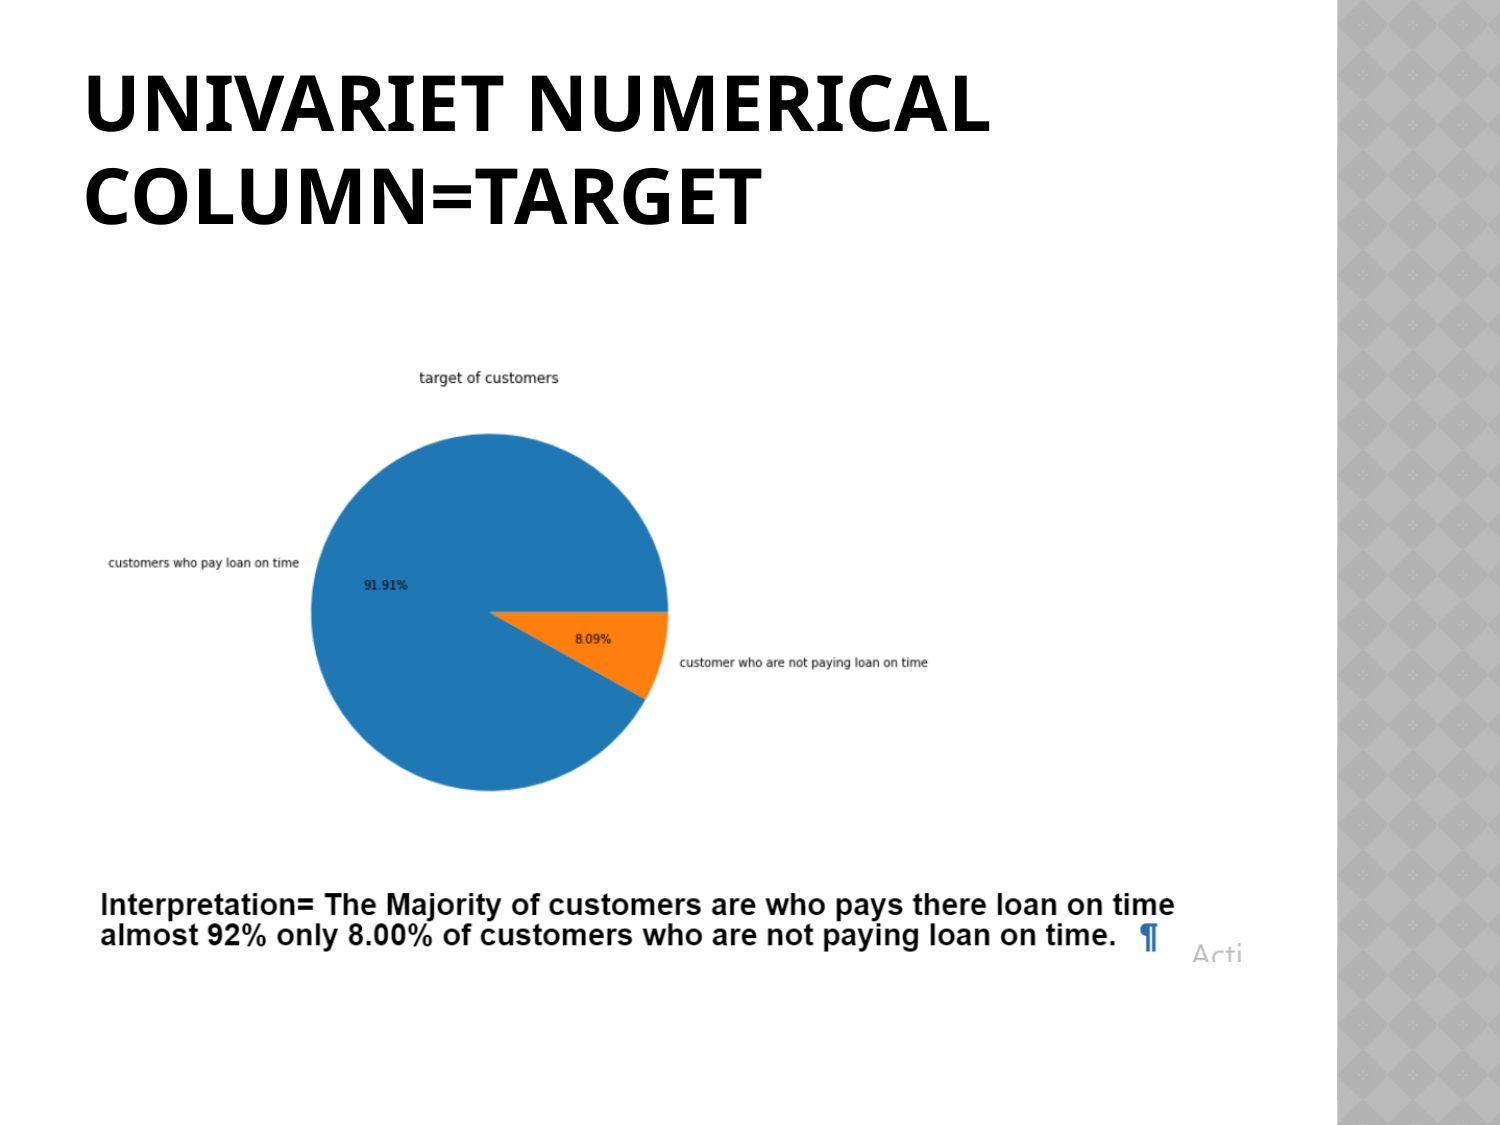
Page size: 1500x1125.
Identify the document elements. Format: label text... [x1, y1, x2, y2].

title Univariet Numerical Column=Target [75, 52, 1263, 240]
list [94, 361, 1243, 963]
